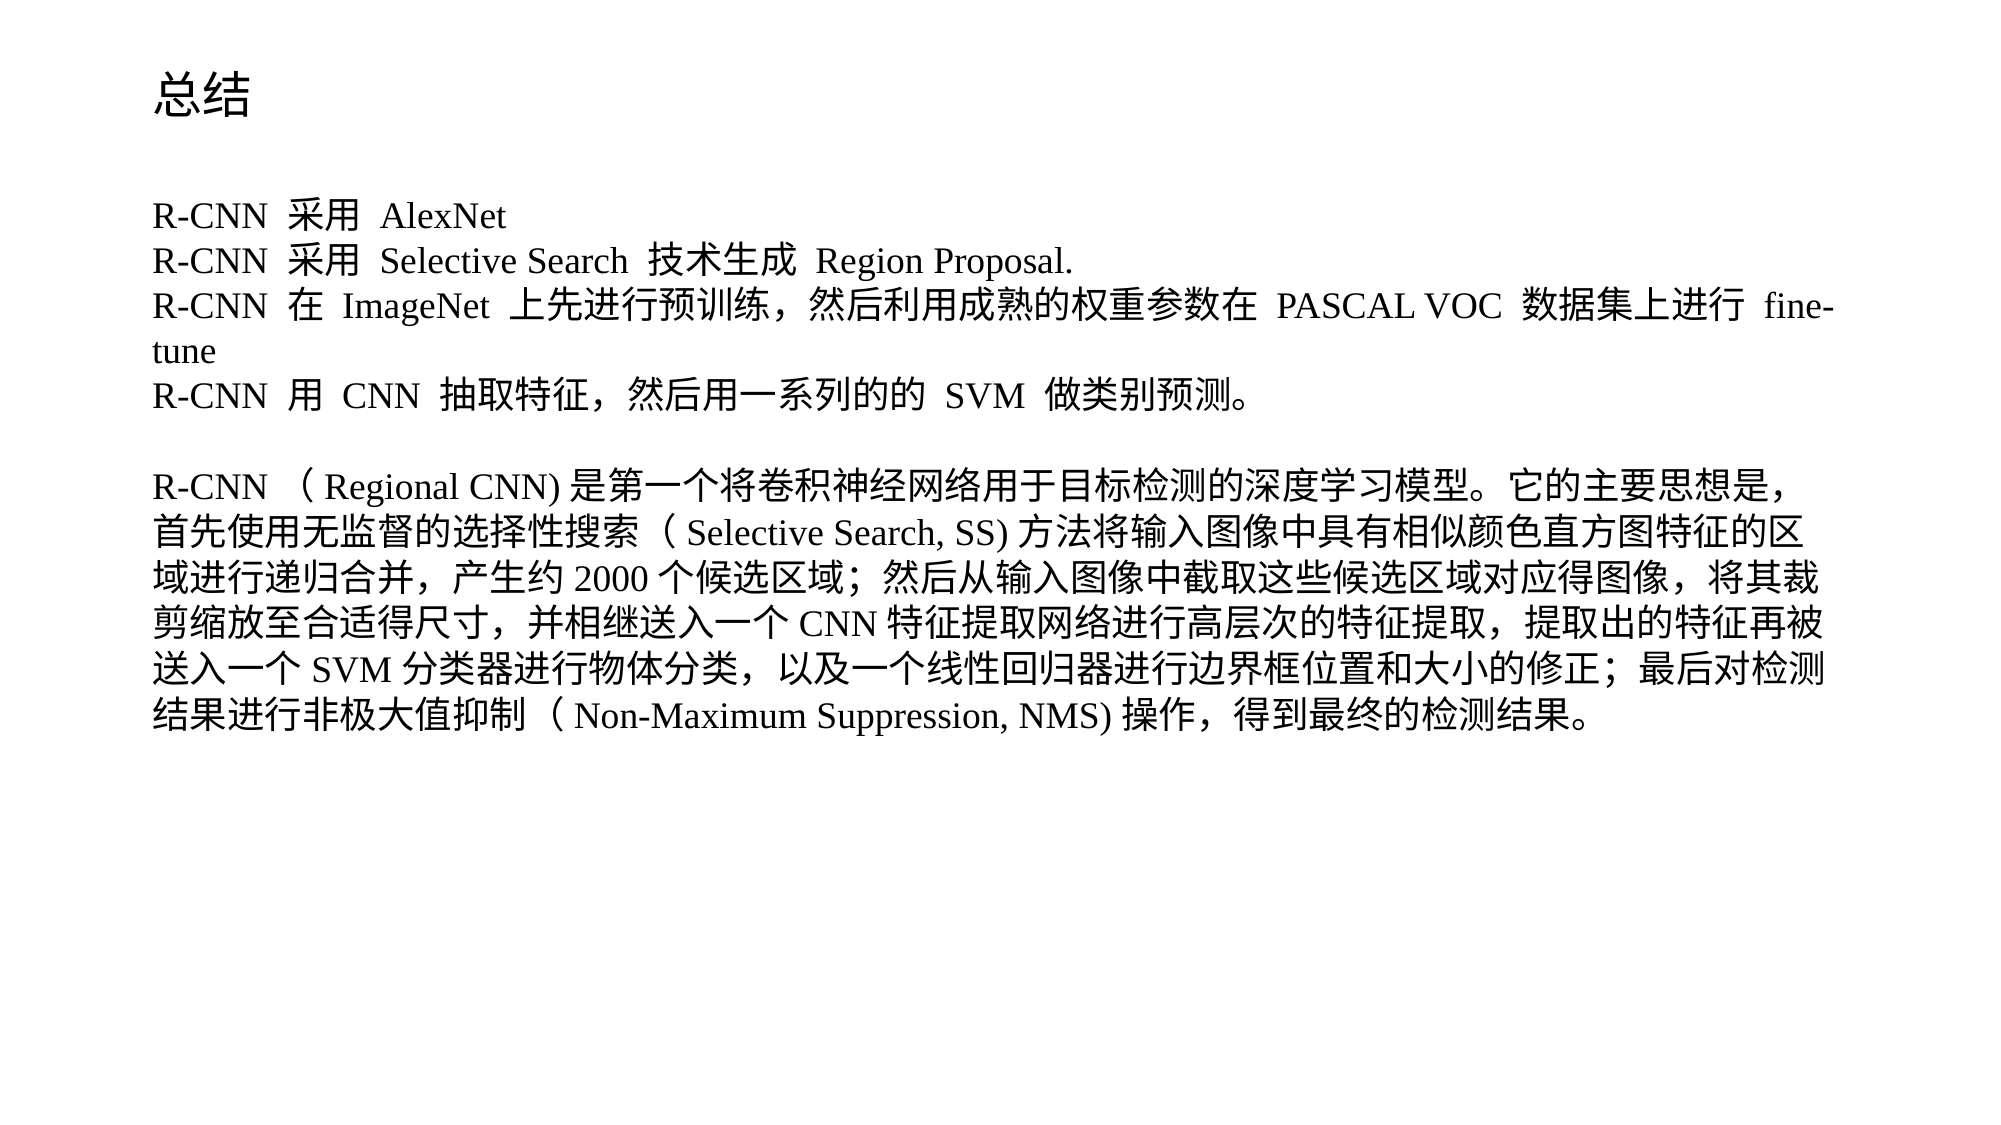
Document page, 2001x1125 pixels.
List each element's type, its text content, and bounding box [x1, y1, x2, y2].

title 总结 [137, 59, 280, 136]
text_box R-CNN 采用 AlexNet R-CNN 采用 Selective Search 技术生成 Region Proposal. R-CNN 在 ImageNet 上先进行预训练，然后利用成熟的权重参数在 PASCAL VOC 数据集上进行 fine-tune R-CNN 用 CNN 抽取特征，然后用一系列的的 SVM 做类别预测。 R-CNN（Regional CNN)是第一个将卷积神经网络用于目标检测的深度学习模型。它的主要思想是，首先使用无监督的选择性搜索（Selective Search, SS)方法将输入图像中具有相似颜色直方图特征的区域进行递归合并，产生约2000个候选区域；然后从输入图像中截取这些候选区域对应得图像，将其裁剪缩放至合适得尺寸，并相继送入一个CNN特征提取网络进行高层次的特征提取，提取出的特征再被送入一个SVM分类器进行物体分类，以及一个线性回归器进行边界框位置和大小的修正；最后对检测结果进行非极大值抑制（Non-Maximum Suppression, NMS)操作，得到最终的检测结果。 [137, 183, 1850, 834]
